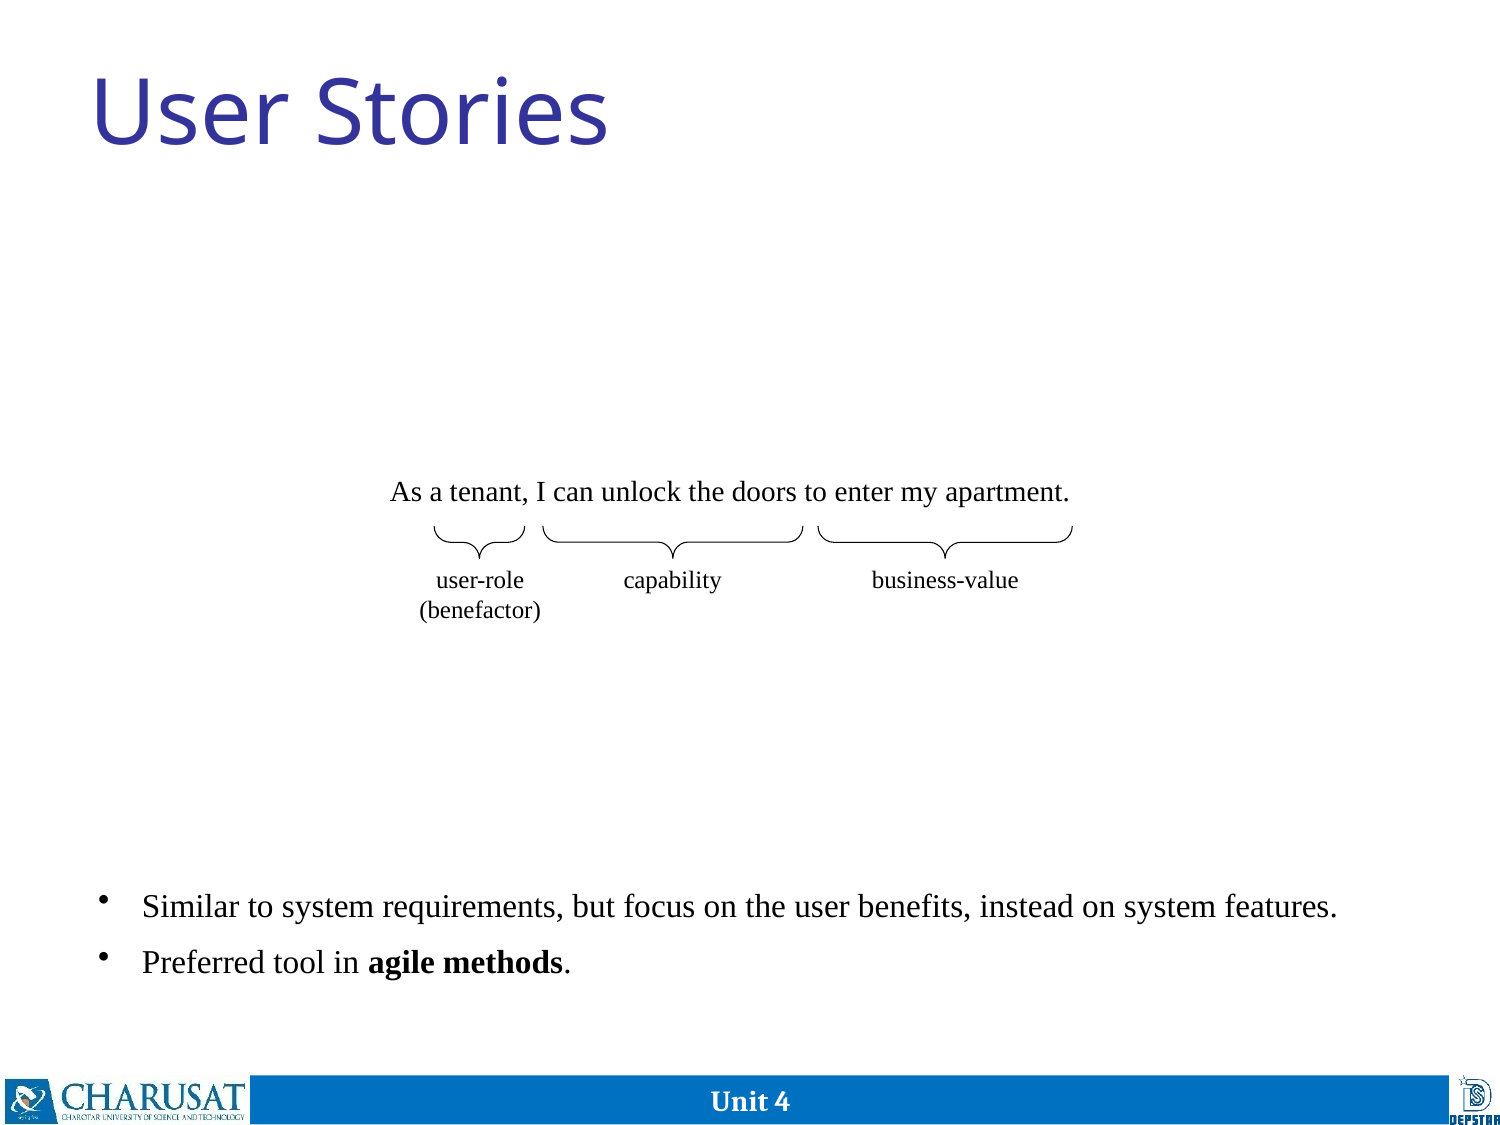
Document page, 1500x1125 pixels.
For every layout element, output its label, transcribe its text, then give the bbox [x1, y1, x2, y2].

picture [0, 1075, 250, 1125]
text_box Unit 4 [251, 1075, 1447, 1125]
title User Stories [75, 45, 1425, 233]
text_box Similar to system requirements, but focus on the user benefits, instead on system features. Preferred tool in agile methods. [98, 883, 1340, 981]
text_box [391, 464, 1073, 632]
picture [1449, 1074, 1500, 1125]
